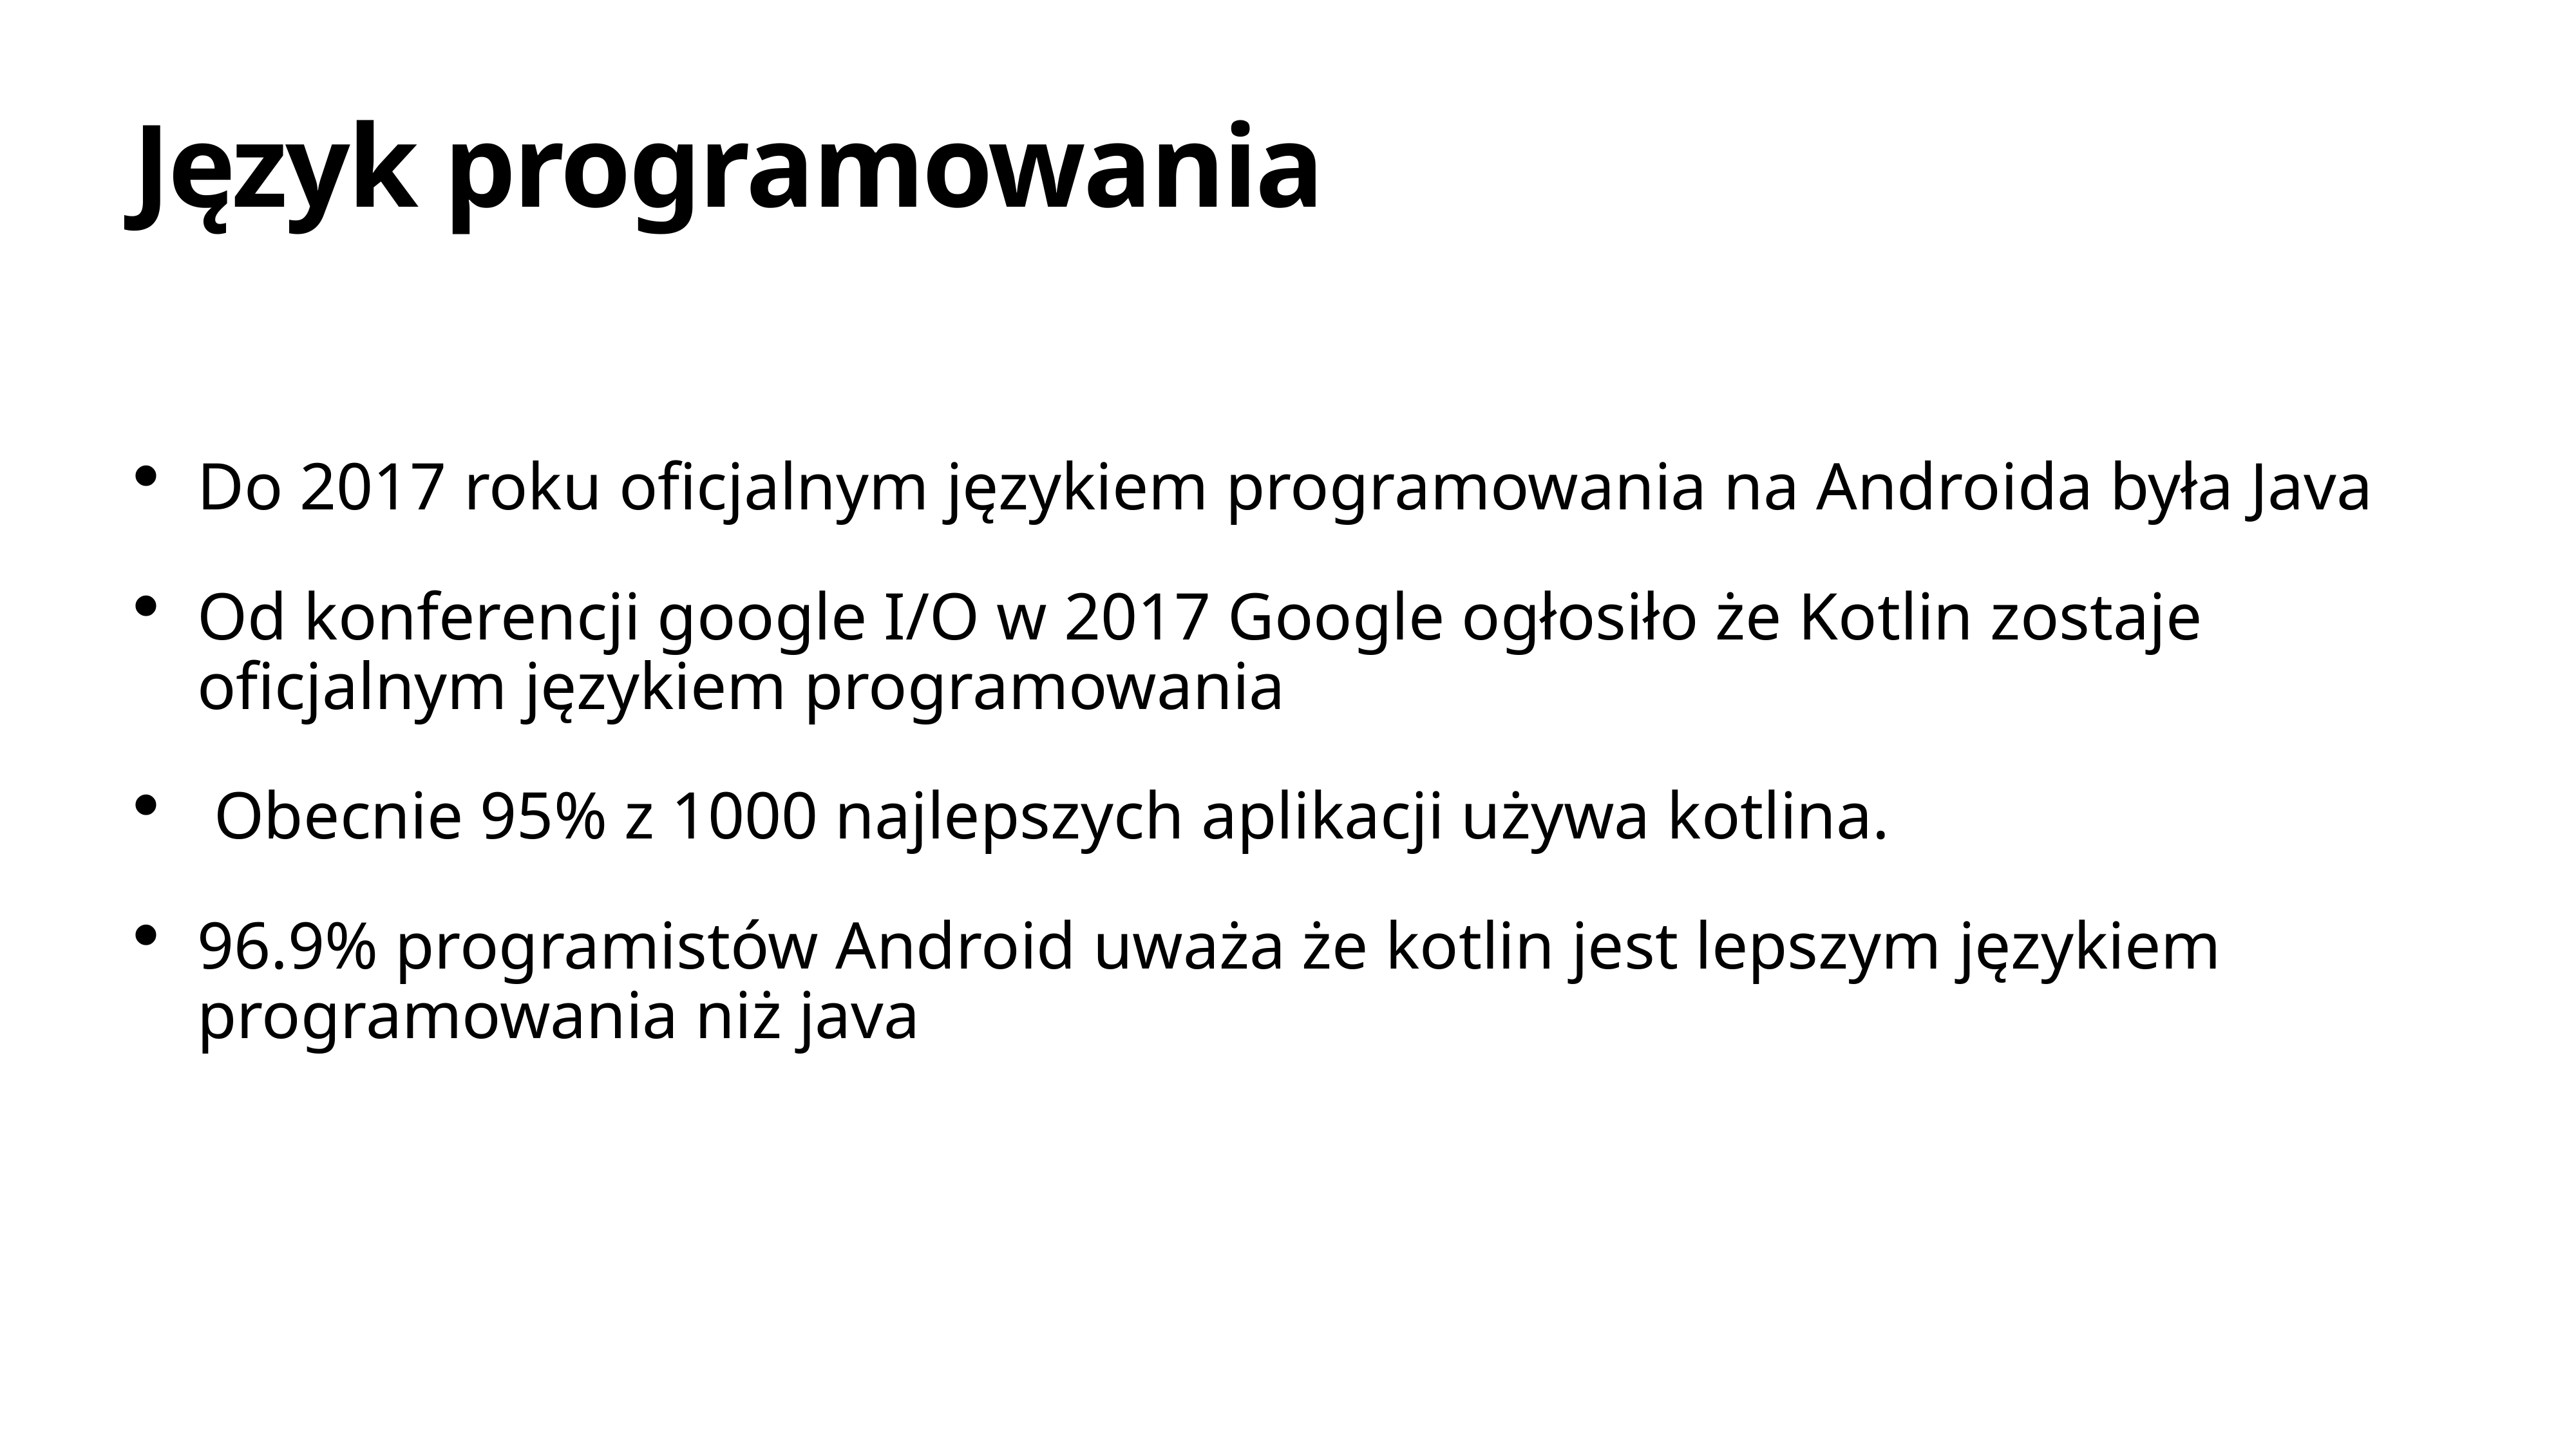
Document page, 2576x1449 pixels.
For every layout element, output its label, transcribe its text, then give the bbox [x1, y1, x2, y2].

list Do 2017 roku oficjalnym językiem programowania na Androida była Java Od konferencji google I/O w 2017 Google ogłosiło że Kotlin zostaje oficjalnym językiem programowania Obecnie 95% z 1000 najlepszych aplikacji używa kotlina. 96.9% programistów Android uważa że kotlin jest lepszym językiem programowania niż java [127, 448, 2449, 1321]
title Język programowania [127, 113, 2449, 266]
